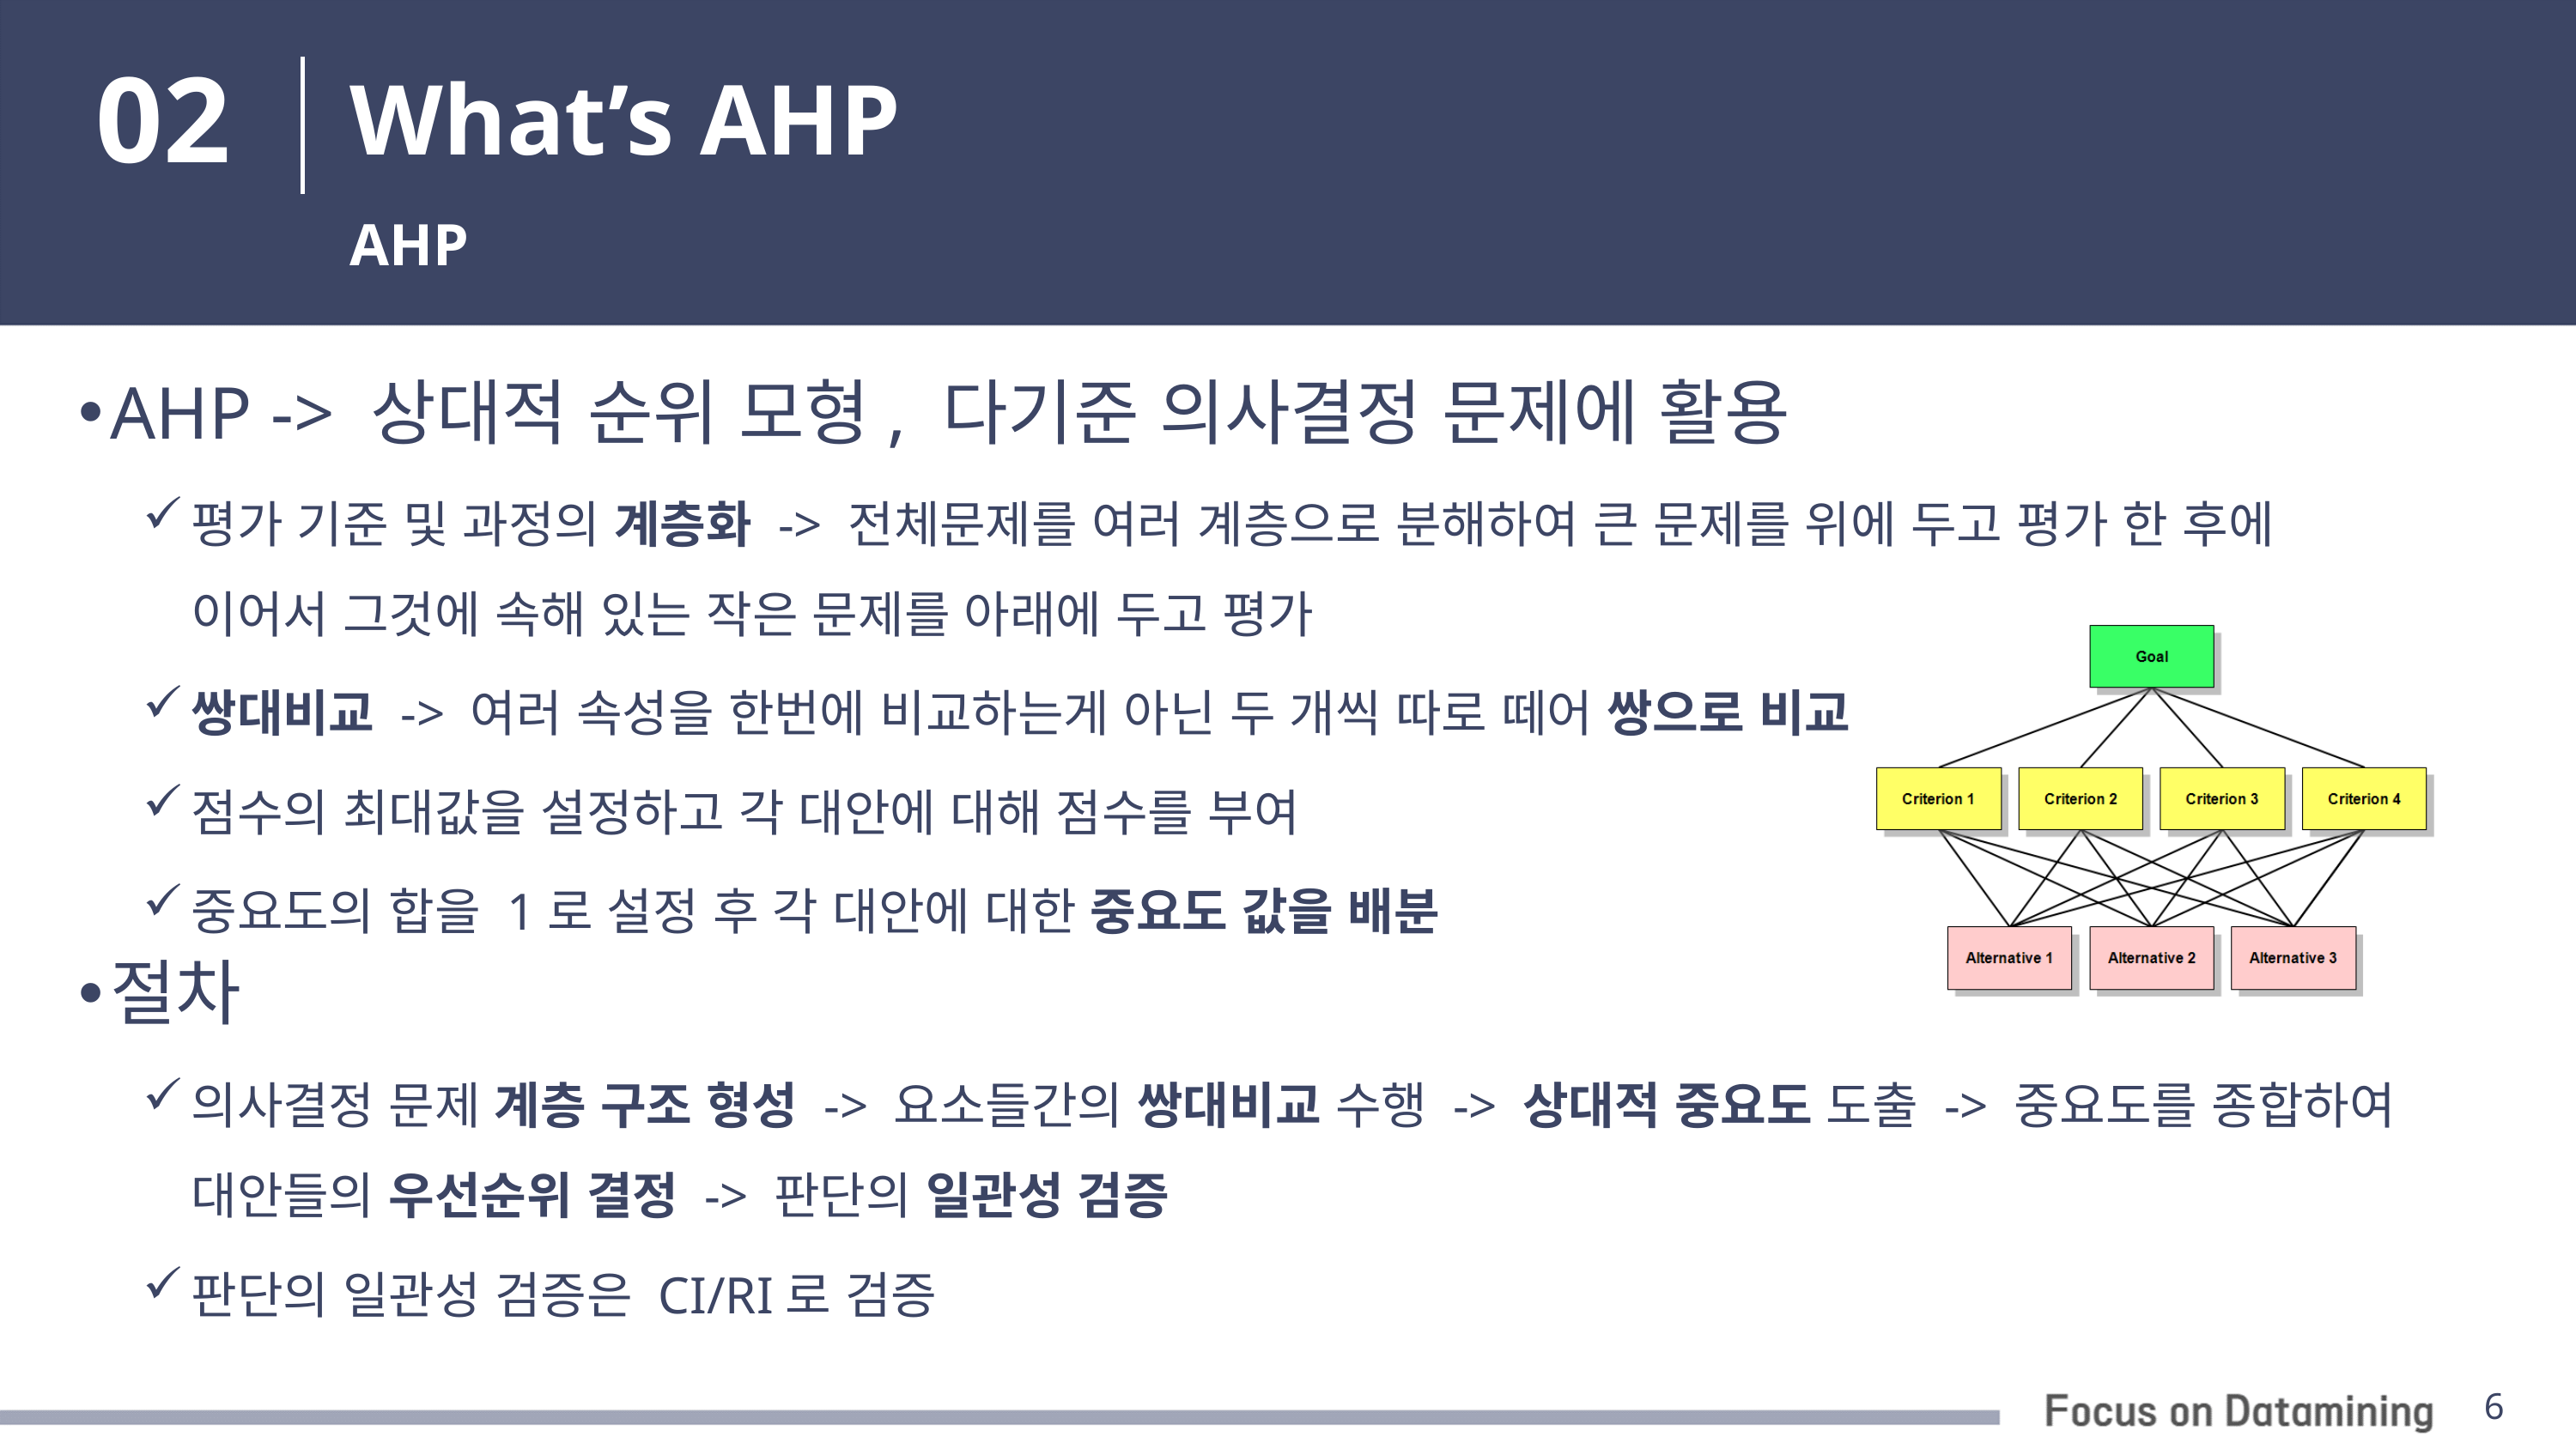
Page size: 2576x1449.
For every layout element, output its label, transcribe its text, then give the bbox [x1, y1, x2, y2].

list AHP [337, 209, 1898, 293]
list AHP -> 상대적 순위 모형, 다기준 의사결정 문제에 활용 평가 기준 및 과정의 계층화 -> 전체문제를 여러 계층으로 분해하여 큰 문제를 위에 두고 평가 한 후에 이어서 그것에 속해 있는 작은 문제를 아래에 두고 평가 쌍대비교 -> 여러 속성을 한번에 비교하는게 아닌 두 개씩 따로 떼어 쌍으로 비교 점수의 최대값을 설정하고 각 대안에 대해 점수를 부여 중요도의 합을 1로 설정 후 각 대안에 대한 중요도 값을 배분 절차 의사결정 문제 계층 구조 형성 -> 요소들간의 쌍대비교 수행 -> 상대적 중요도 도출 -> 중요도를 종합하여 대안들의 우선순위 결정 -> 판단의 일관성 검증 판단의 일관성 검증은 CI/RI로 검증 [65, 370, 2410, 1280]
title What’s AHP [337, 53, 1898, 194]
picture [0, 0, 2576, 1449]
list 02 [65, 53, 262, 194]
